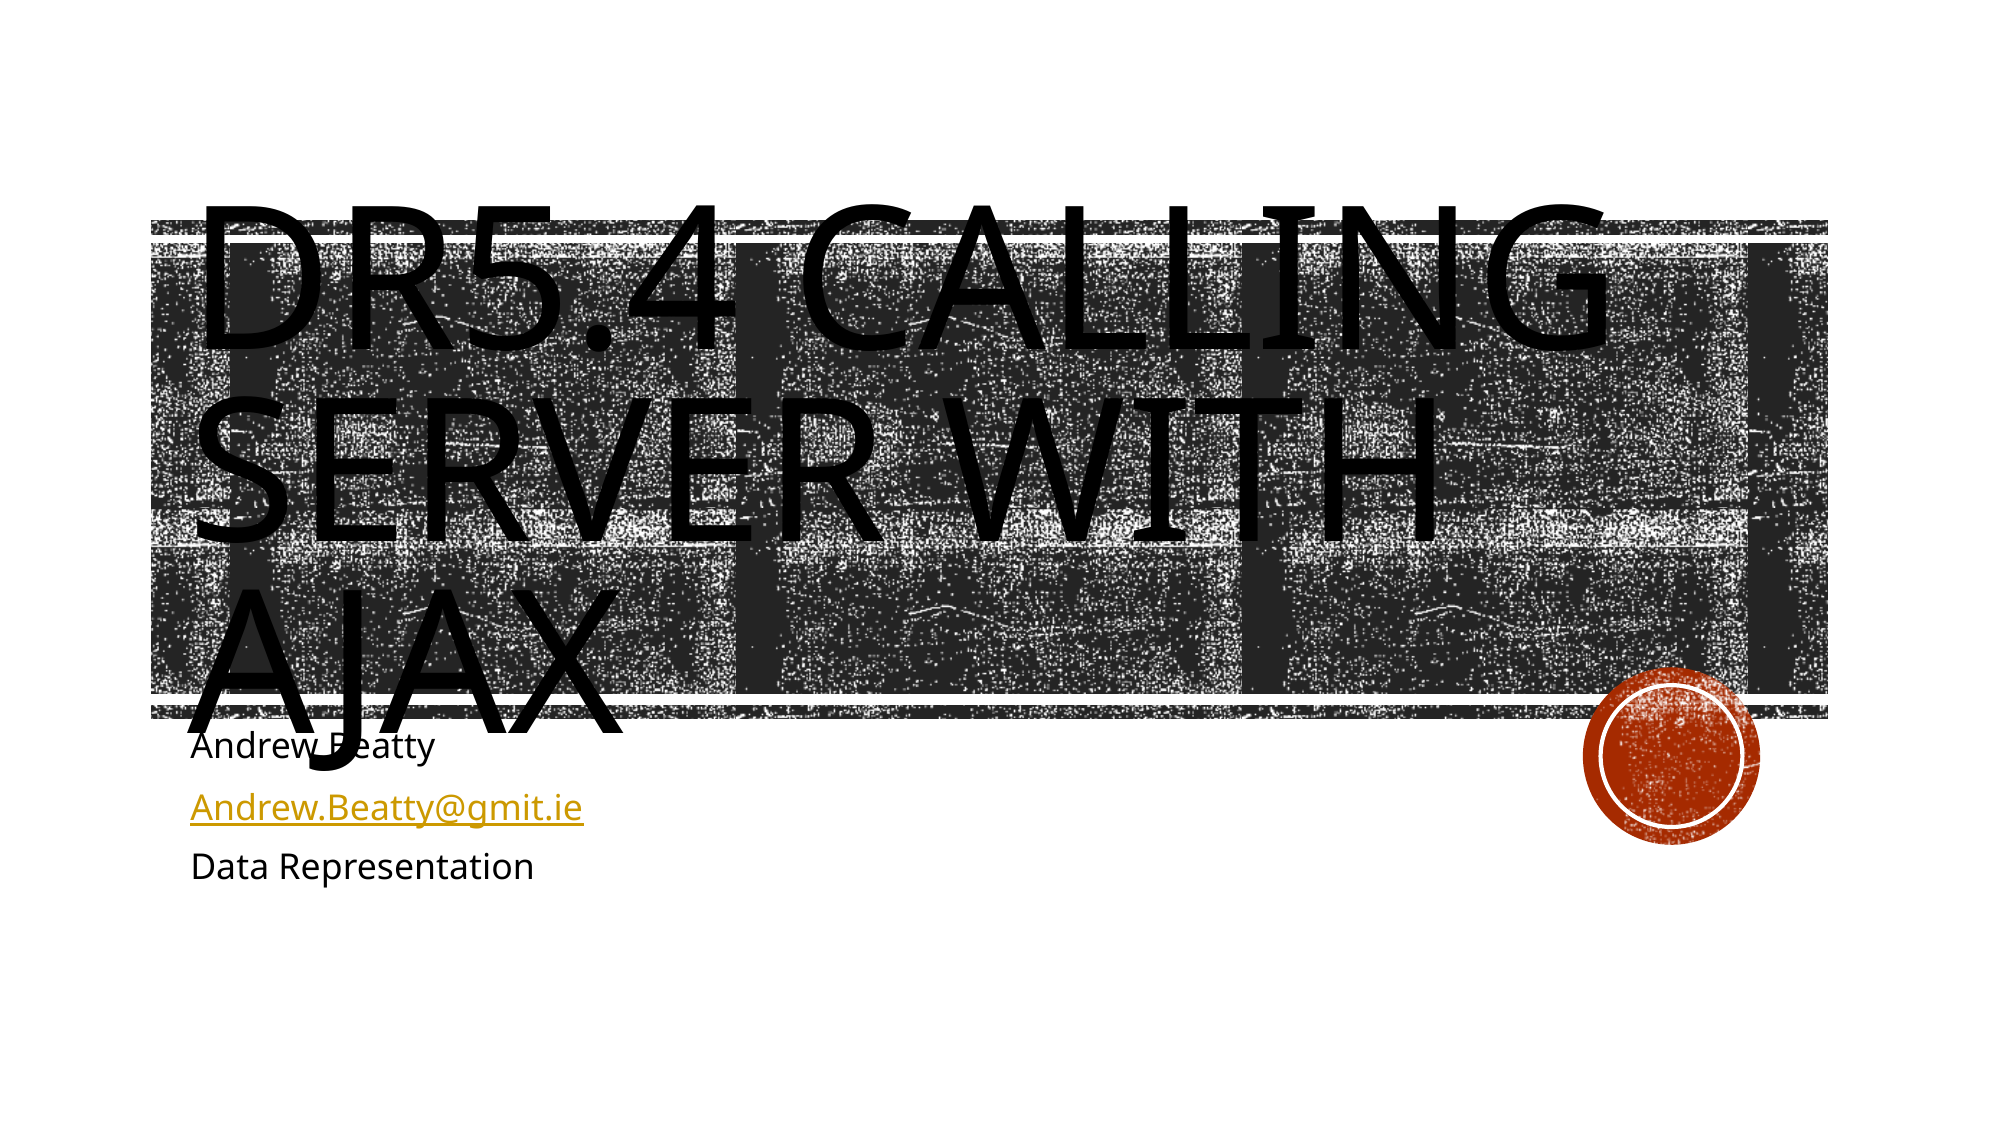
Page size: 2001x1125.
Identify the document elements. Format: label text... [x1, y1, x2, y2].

subtitle Andrew Beatty Andrew.Beatty@gmit.ie Data Representation [175, 720, 1470, 896]
title DR5.4 calling server with AJAX [172, 234, 1808, 733]
